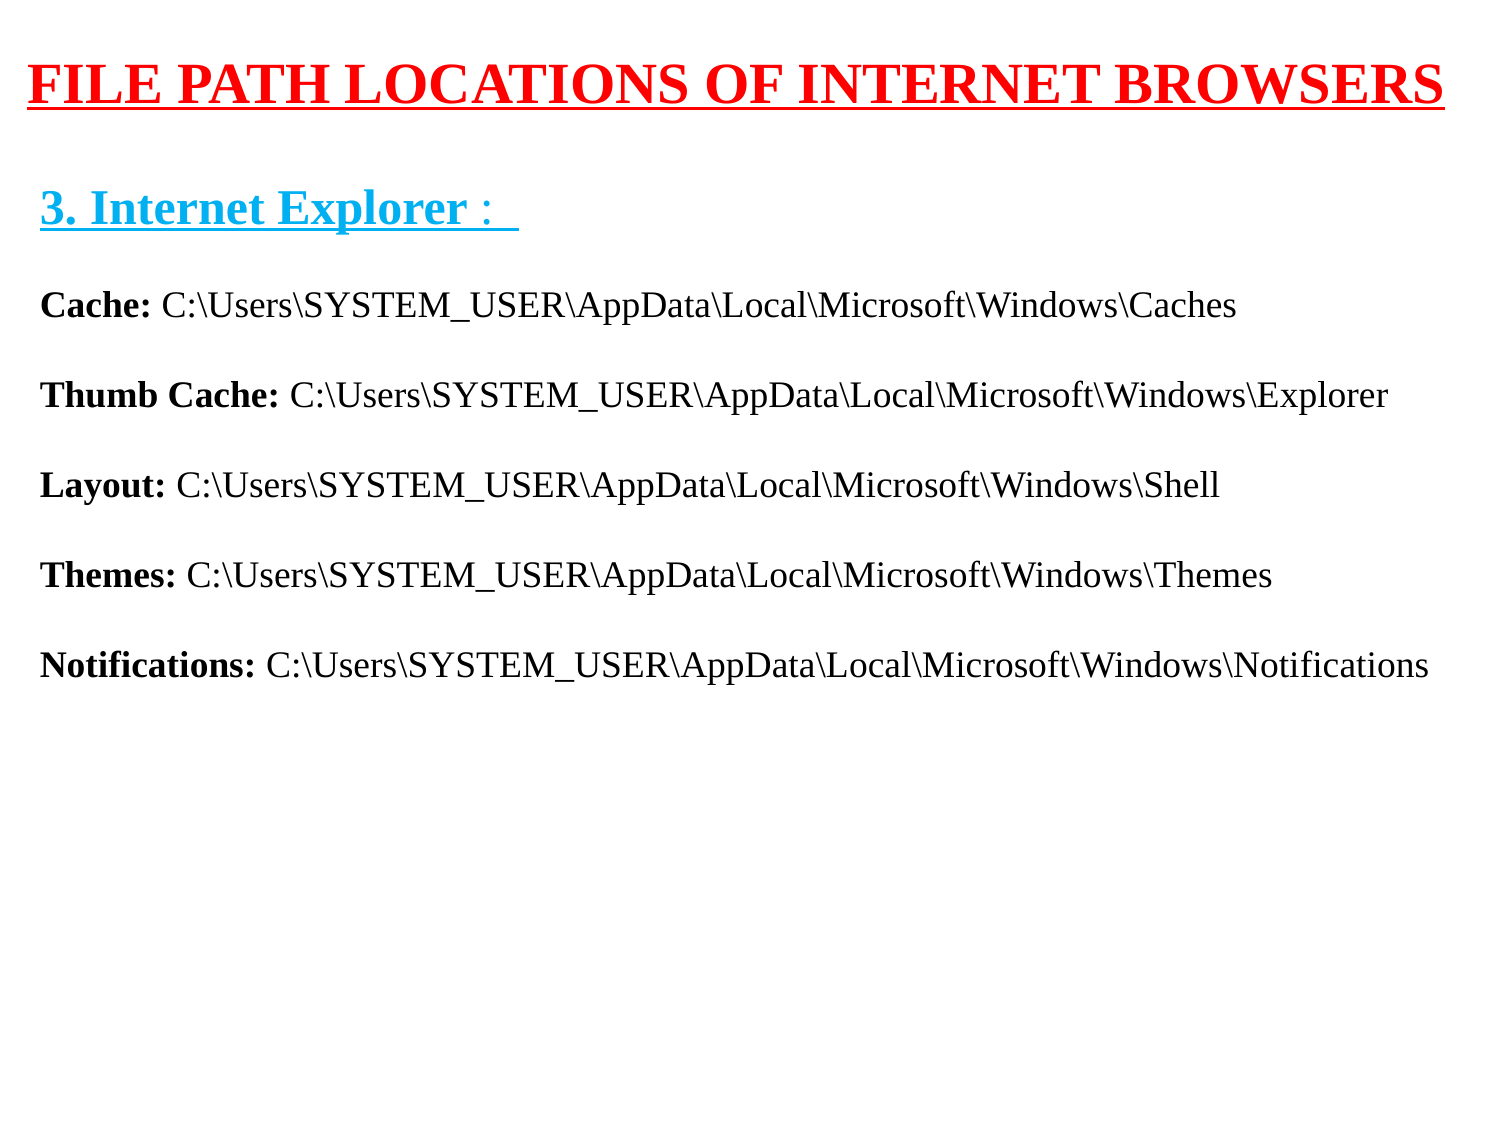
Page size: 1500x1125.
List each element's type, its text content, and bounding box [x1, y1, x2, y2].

text_box File path Locations of Internet Browsers [12, 37, 1488, 150]
text_box 3. Internet Explorer : Cache: C:\Users\SYSTEM_USER\AppData\Local\Microsoft\Windows\Caches Thumb Cache: C:\Users\SYSTEM_USER\AppData\Local\Microsoft\Windows\Explorer Layout: C:\Users\SYSTEM_USER\AppData\Local\Microsoft\Windows\Shell Themes: C:\Users\SYSTEM_USER\AppData\Local\Microsoft\Windows\Themes Notifications: C:\Users\SYSTEM_USER\AppData\Local\Microsoft\Windows\Notifications [24, 167, 1475, 738]
